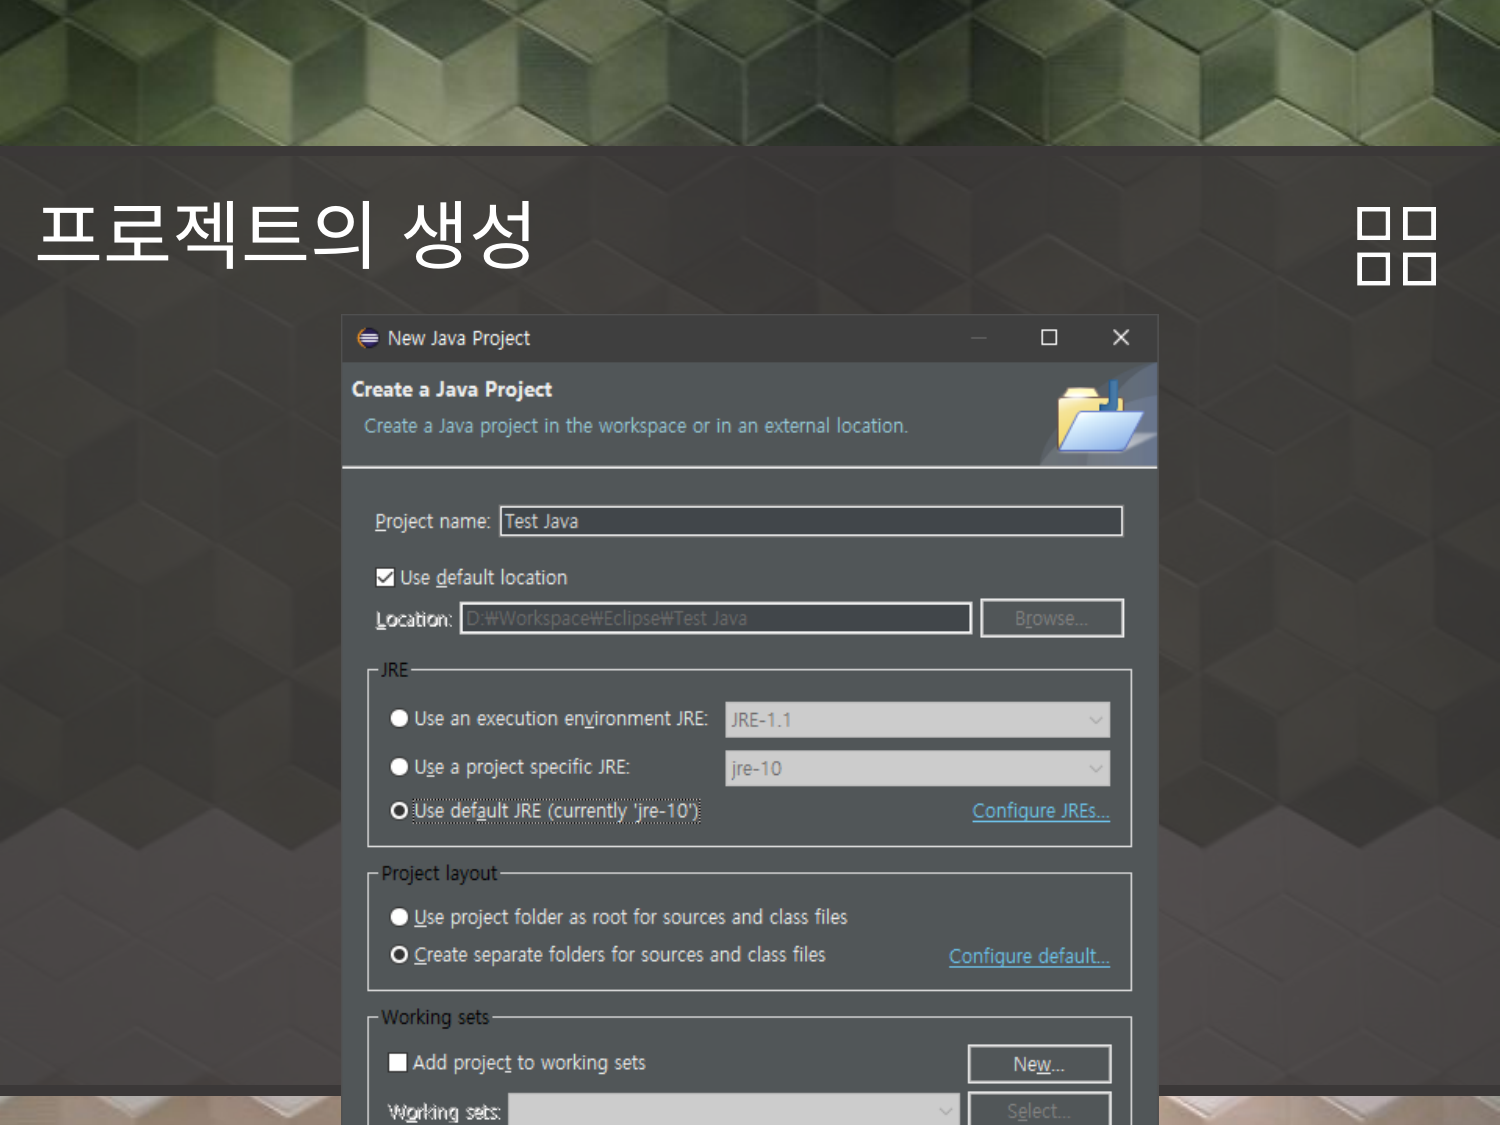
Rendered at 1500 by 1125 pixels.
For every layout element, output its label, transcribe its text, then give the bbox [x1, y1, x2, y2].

picture [0, 0, 1500, 146]
list 프로젝트의 생성 [19, 191, 1293, 331]
picture [0, 314, 1500, 1125]
picture [1293, 157, 1500, 365]
